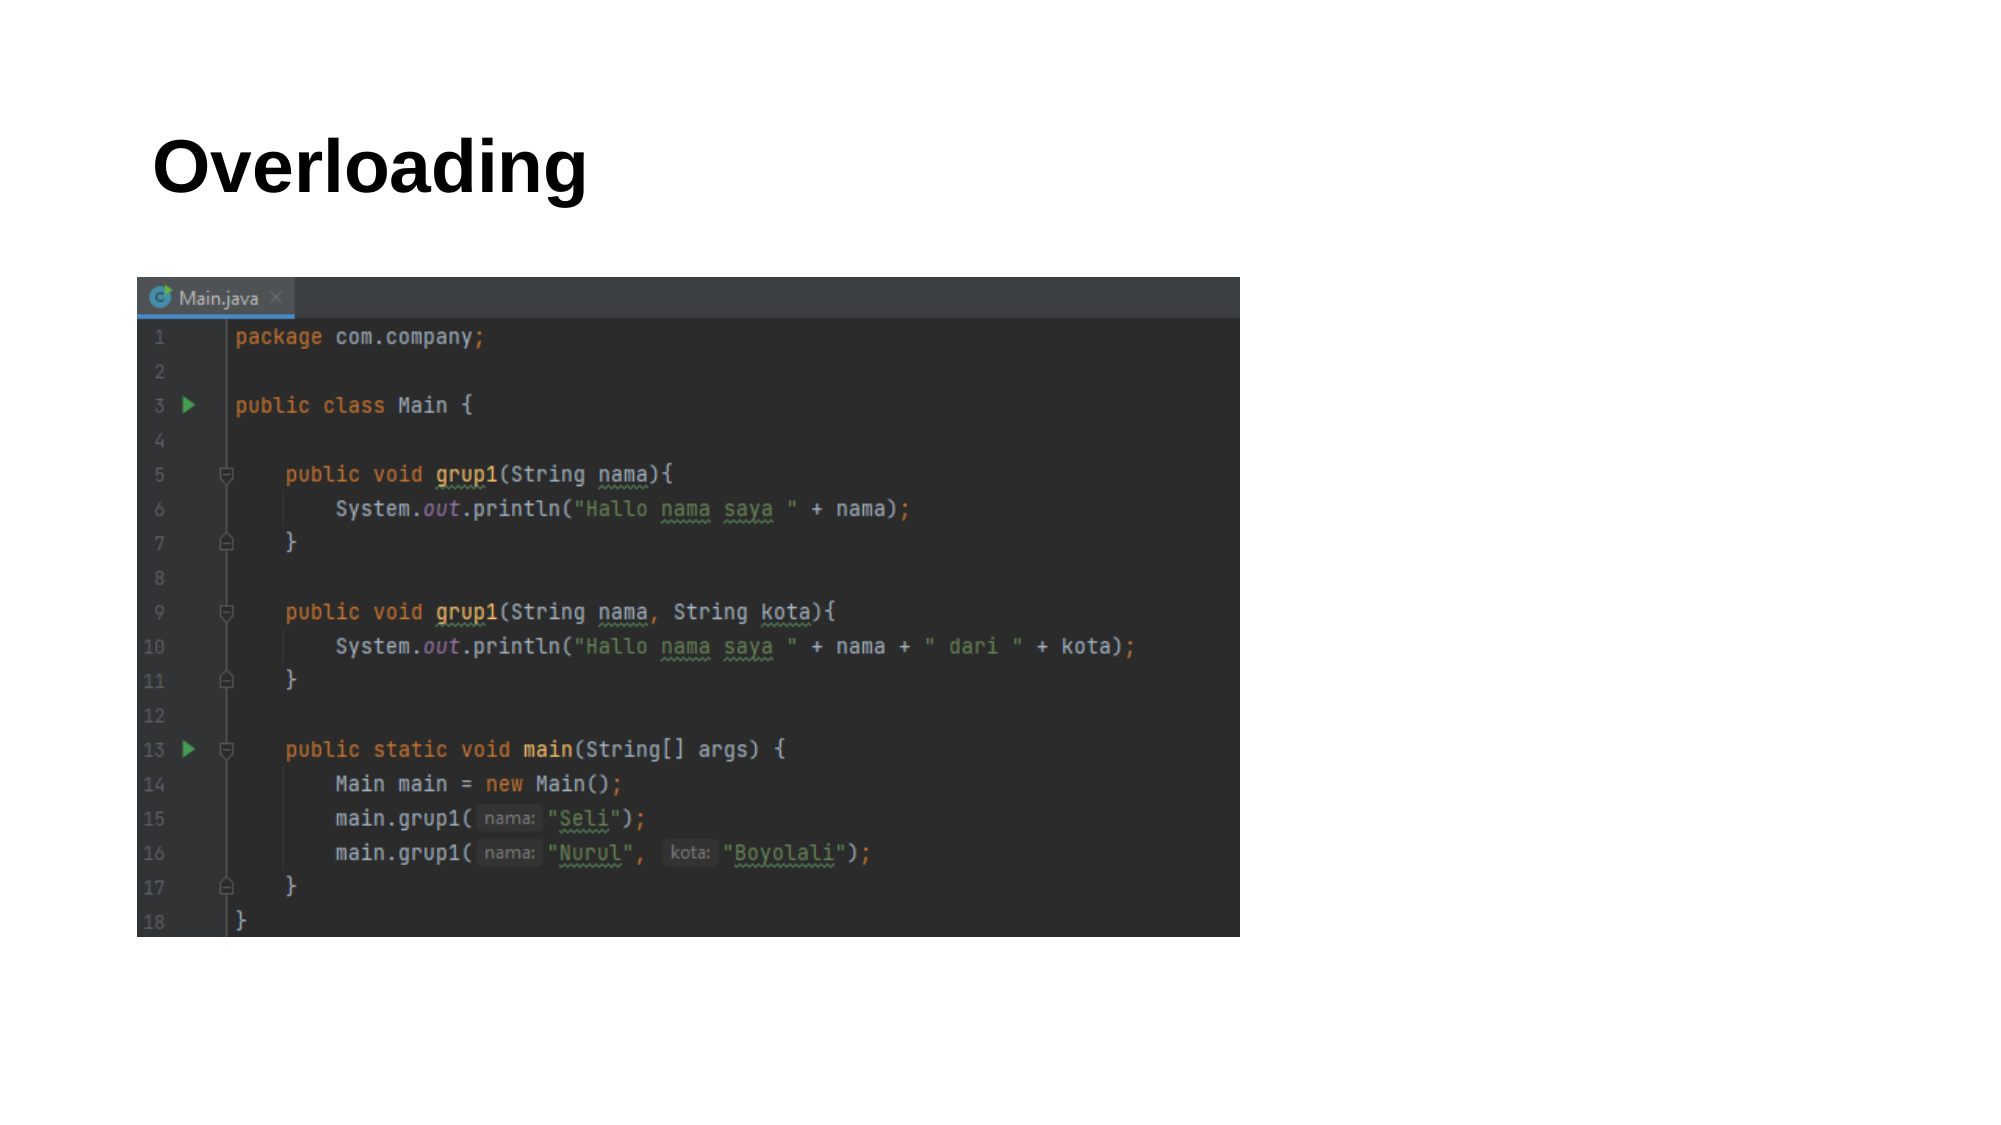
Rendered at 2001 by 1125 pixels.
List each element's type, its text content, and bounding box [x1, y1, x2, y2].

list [137, 277, 1240, 937]
title Overloading [137, 59, 1863, 278]
